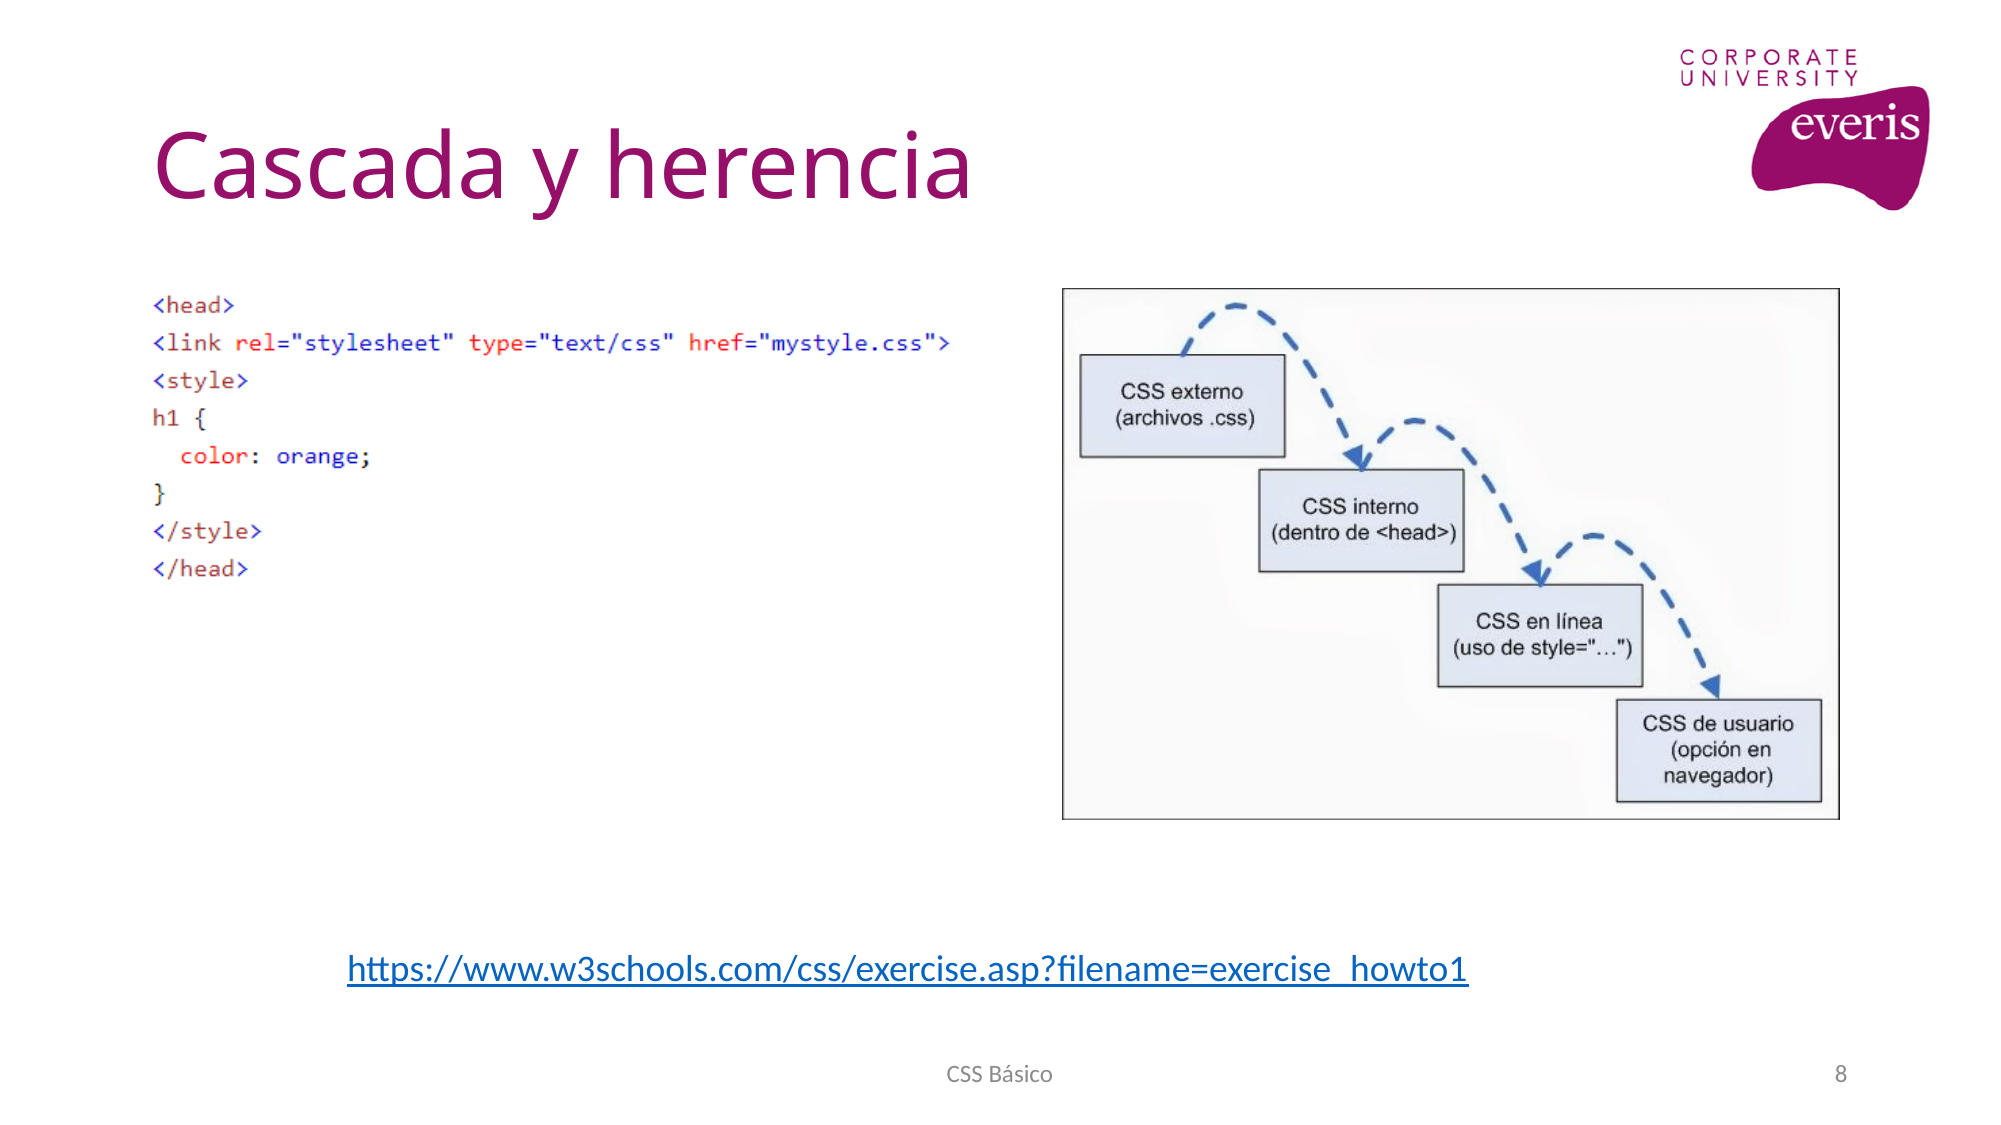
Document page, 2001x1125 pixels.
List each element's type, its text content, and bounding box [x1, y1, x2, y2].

text_box https://www.w3schools.com/css/exercise.asp?filename=exercise_howto1 [332, 937, 1743, 997]
footer CSS Básico [662, 1042, 1338, 1103]
title Cascada y herencia [137, 59, 1863, 278]
picture [1062, 288, 1840, 821]
picture [1650, 32, 1952, 233]
picture [137, 277, 958, 589]
slide_number 8 [1412, 1042, 1863, 1103]
